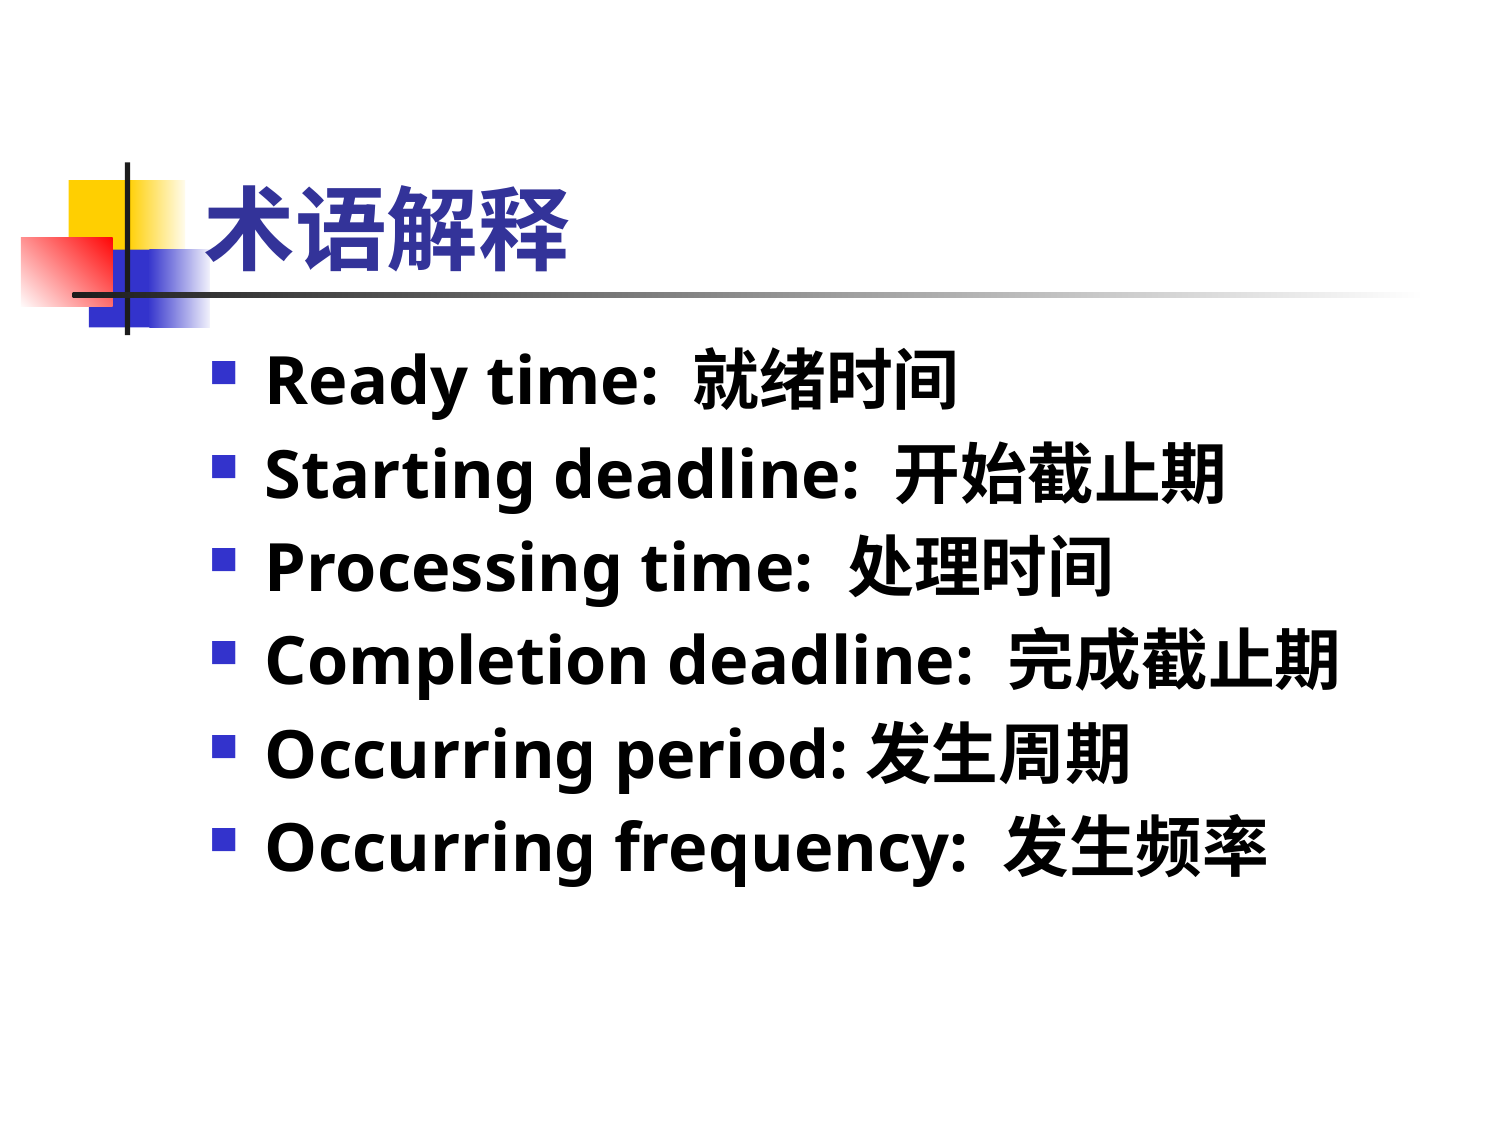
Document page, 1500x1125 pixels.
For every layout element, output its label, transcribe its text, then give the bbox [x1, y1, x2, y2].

list Ready time: 就绪时间 Starting deadline: 开始截止期 Processing time: 处理时间 Completion deadline: 完成截止期 Occurring period:发生周期 Occurring frequency: 发生频率 [193, 330, 1470, 1007]
title 术语解释 [188, 101, 1468, 289]
